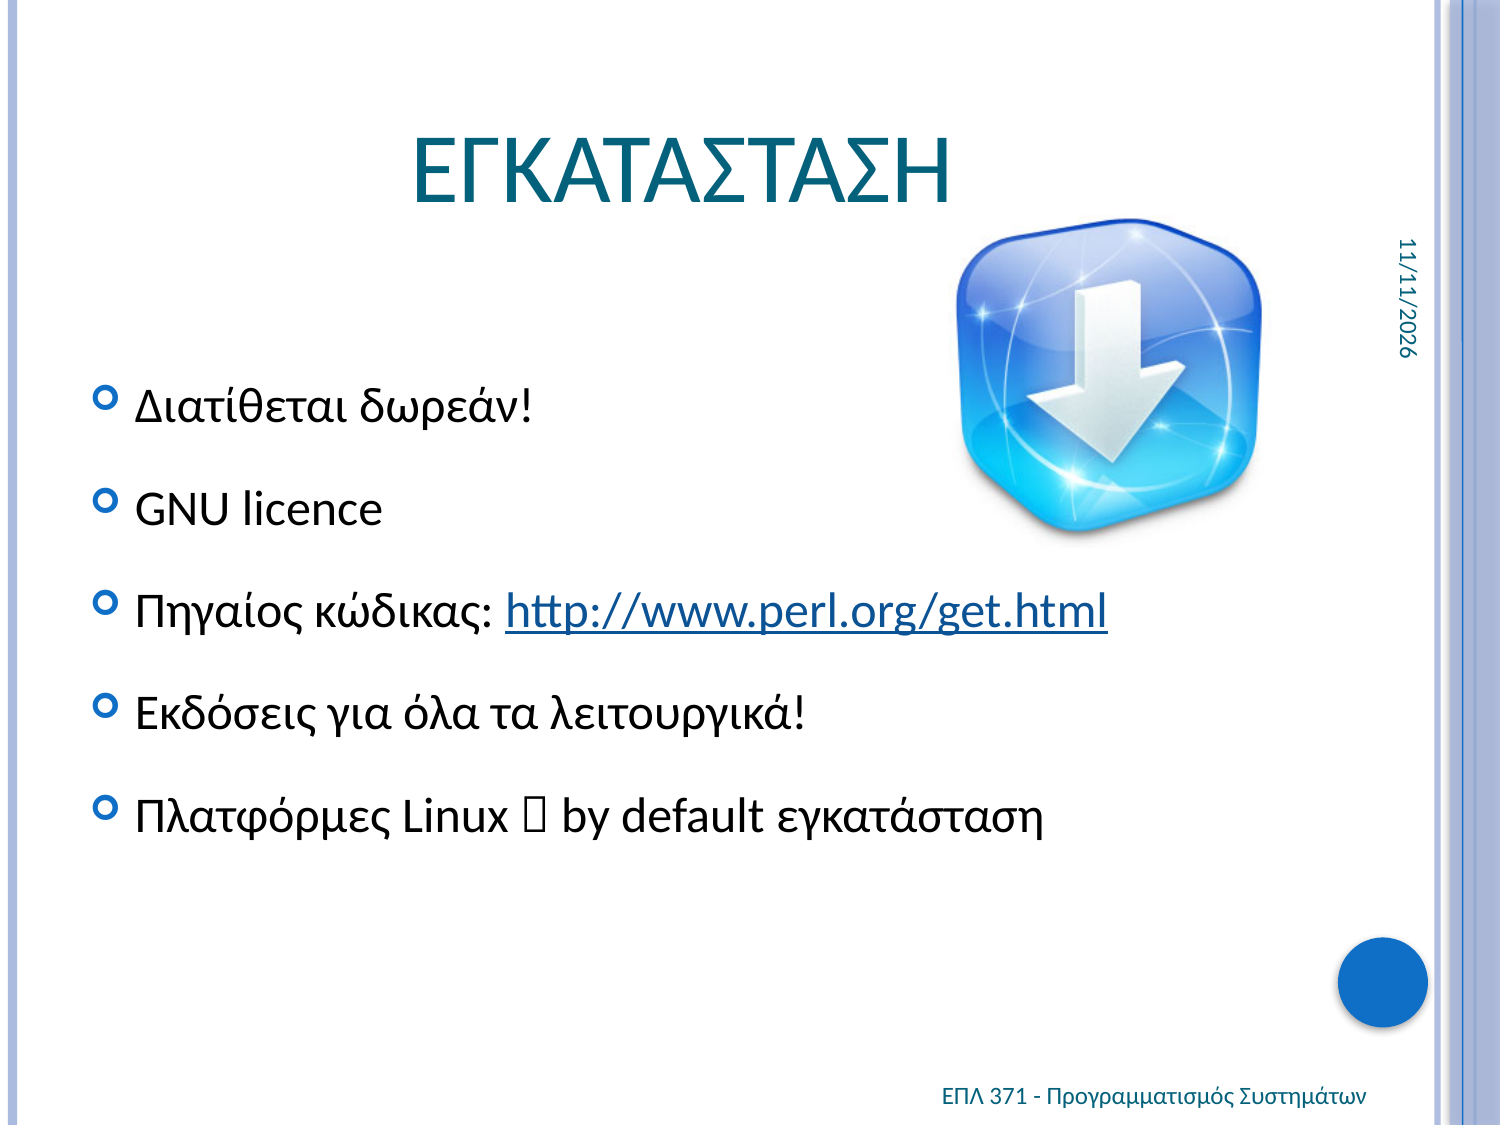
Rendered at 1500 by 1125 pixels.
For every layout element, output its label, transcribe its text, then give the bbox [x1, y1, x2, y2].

footer ΕΠΛ 371 - Προγραμματισμός Συστημάτων [927, 1065, 1453, 1125]
list Διατίθεται δωρεάν! GNU licence Πηγαίος κώδικας: http://www.perl.org/get.html Εκδόσεις για όλα τα λειτουργικά! Πλατφόρμες Linux  by default εγκατάσταση [75, 262, 1353, 1062]
title ΕΓΚΑΤΑΣΤΑΣΗ [194, 42, 1171, 231]
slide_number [1378, 43, 1442, 374]
picture [938, 204, 1283, 548]
